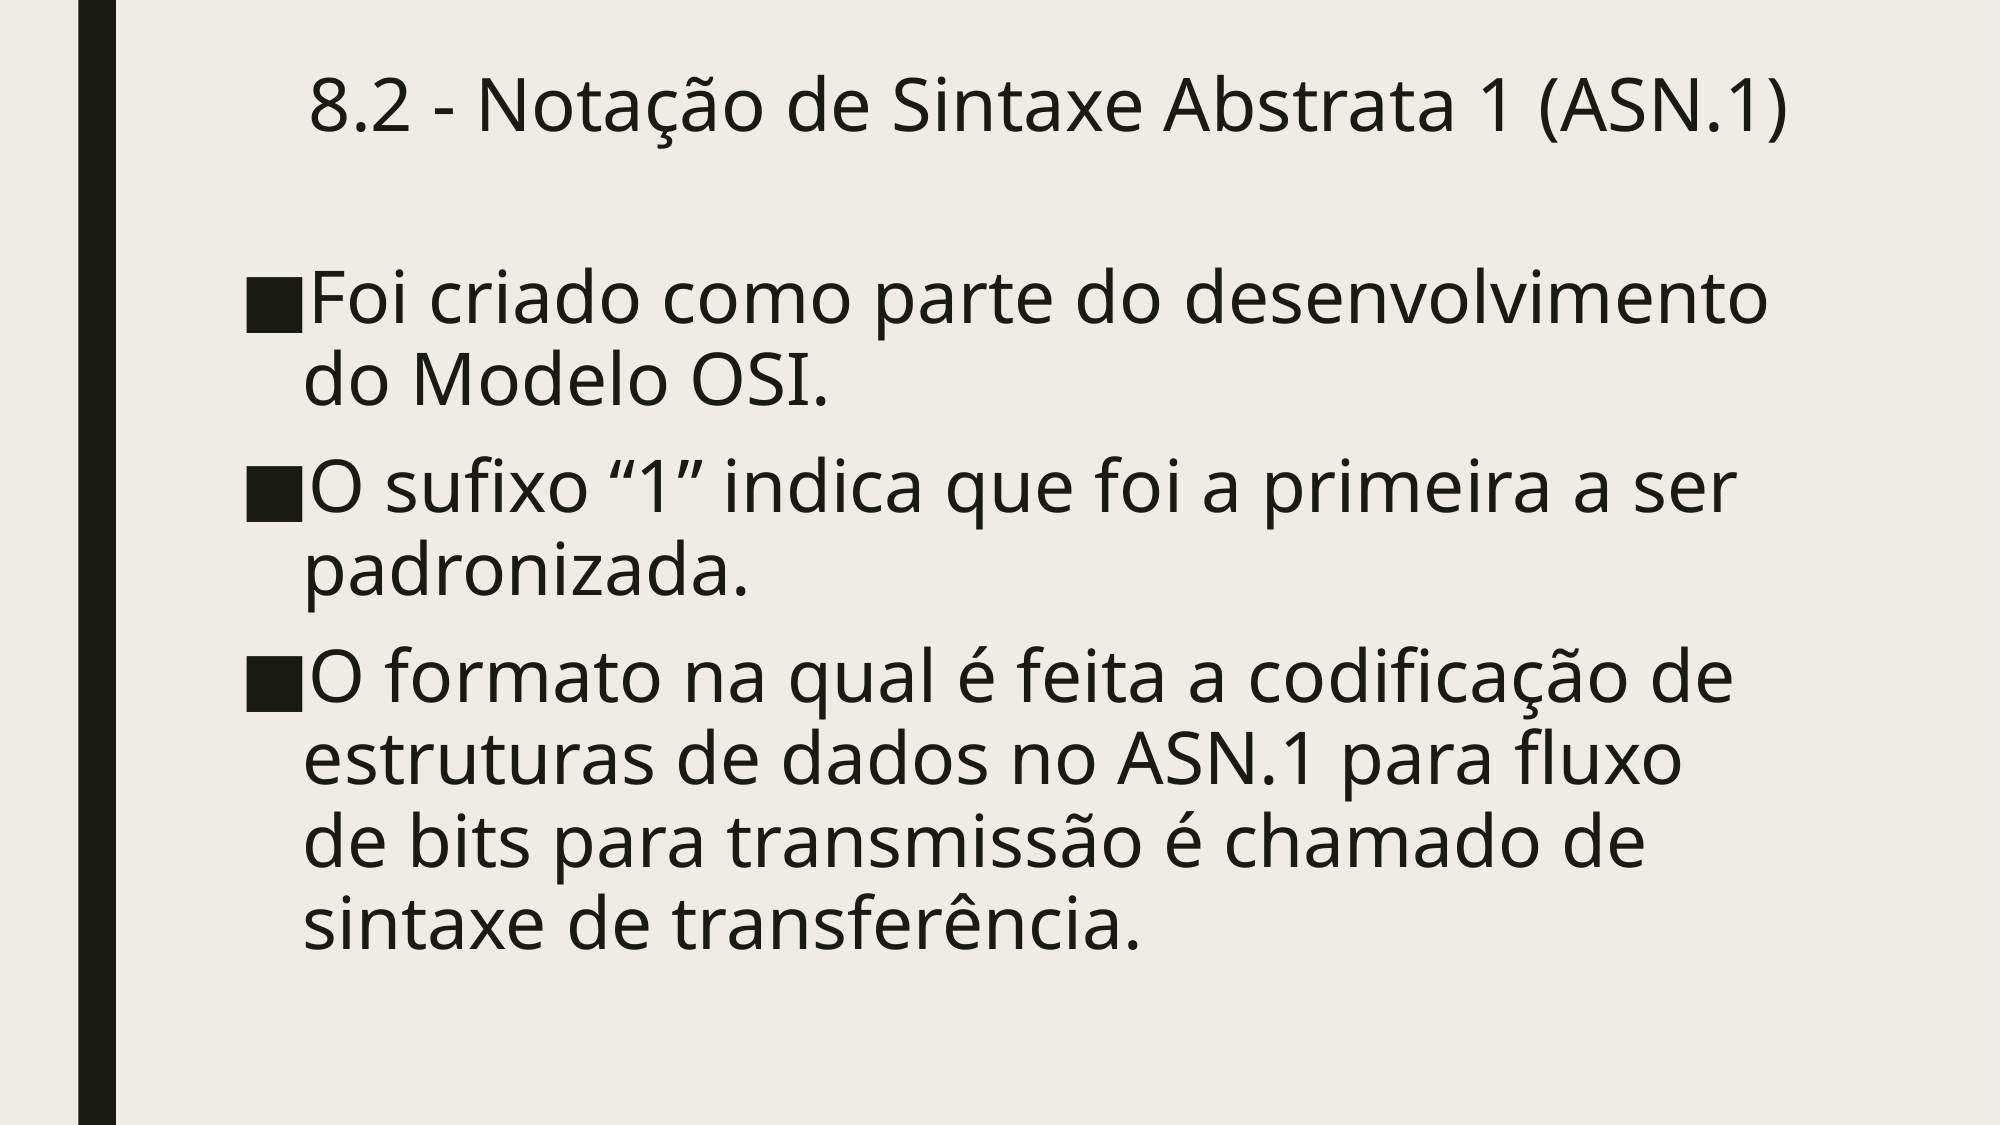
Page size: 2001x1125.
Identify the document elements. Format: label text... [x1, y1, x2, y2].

list Foi criado como parte do desenvolvimento do Modelo OSI. O sufixo “1” indica que foi a primeira a ser padronizada. O formato na qual é feita a codificação de estruturas de dados no ASN.1 para fluxo de bits para transmissão é chamado de sintaxe de transferência. [225, 249, 1800, 1125]
title 8.2 - Notação de Sintaxe Abstrata 1 (ASN.1) [225, 61, 1874, 189]
